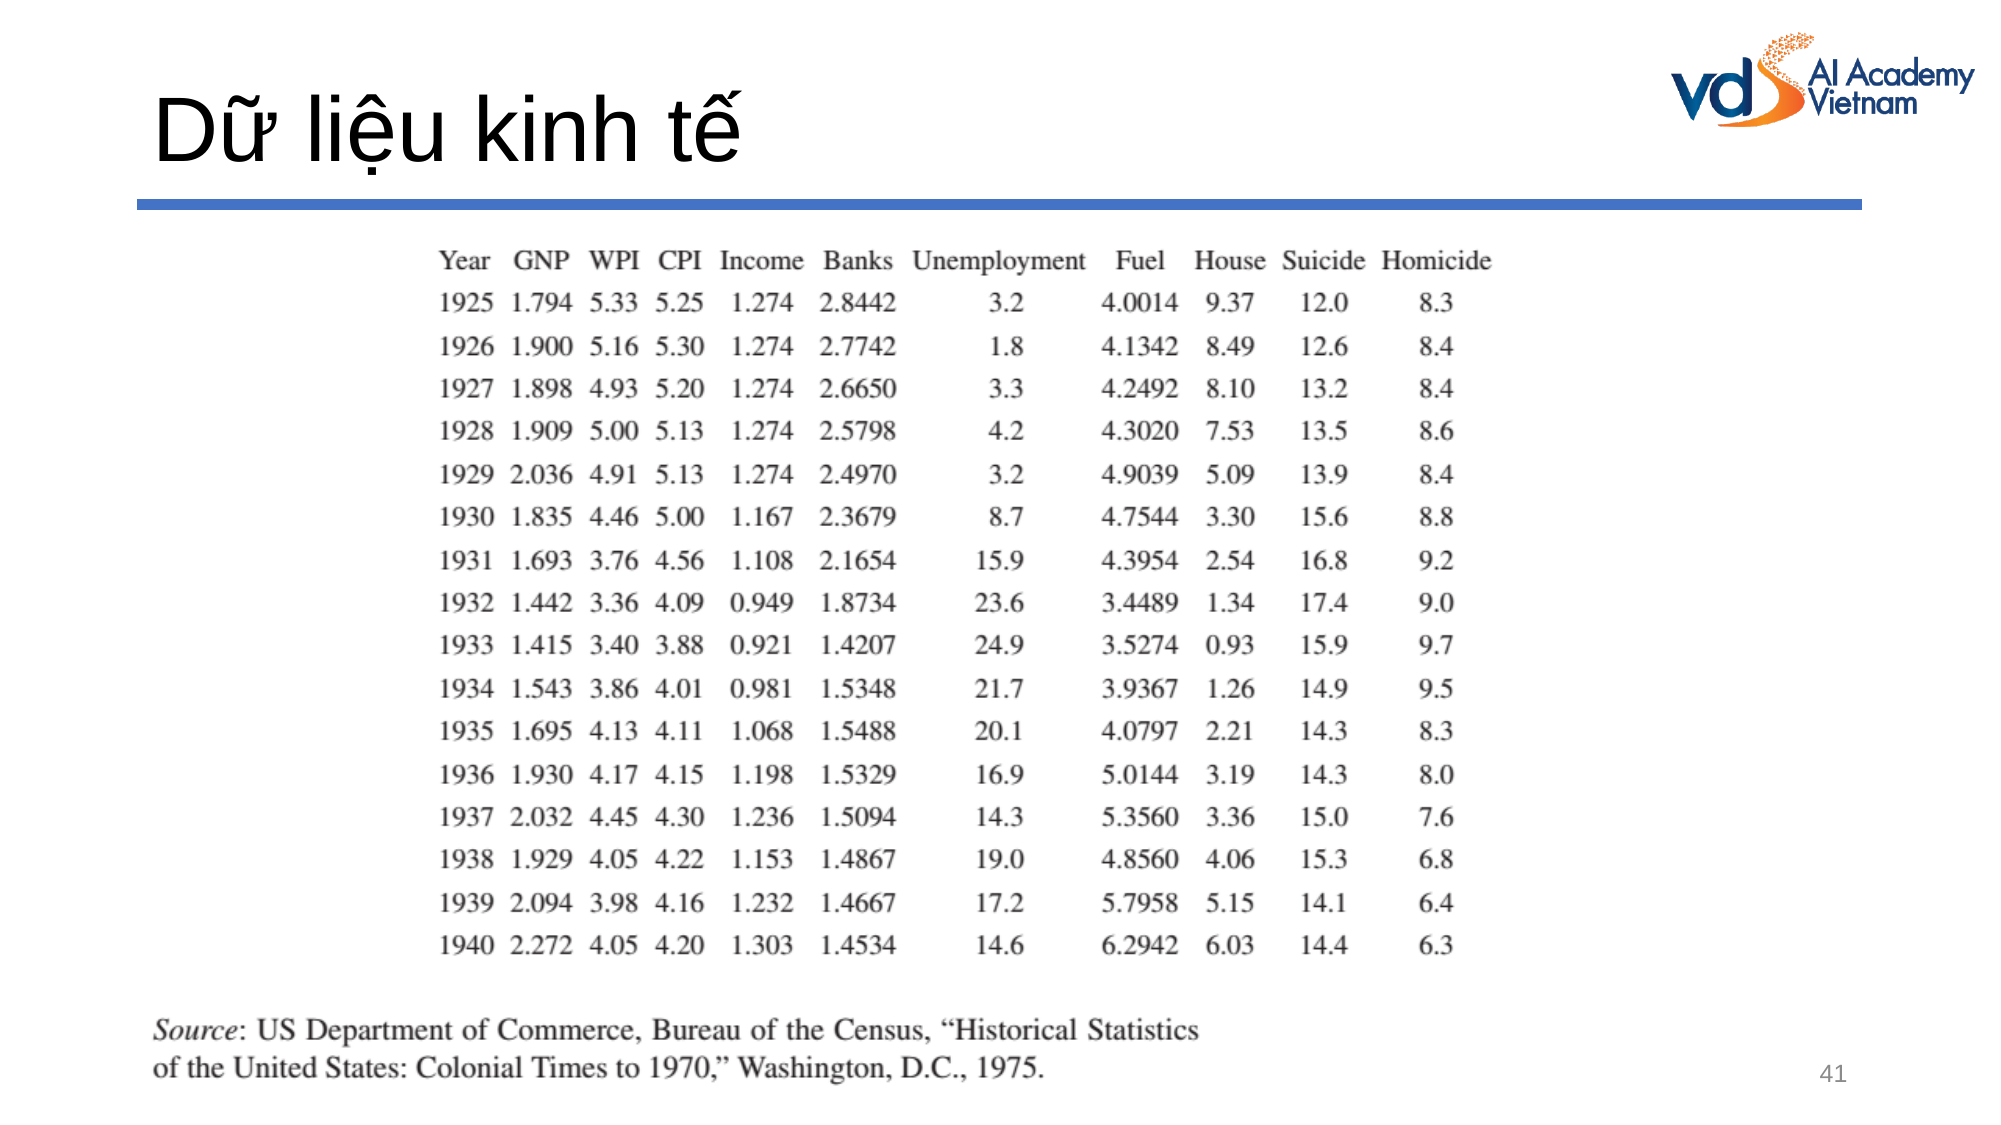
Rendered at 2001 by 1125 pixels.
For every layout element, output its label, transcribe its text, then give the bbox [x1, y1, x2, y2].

title Dữ liệu kinh tế [137, 59, 1863, 204]
slide_number 41 [1412, 1042, 1863, 1103]
picture [146, 1010, 1212, 1103]
picture [1671, 32, 1975, 127]
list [428, 243, 1511, 971]
